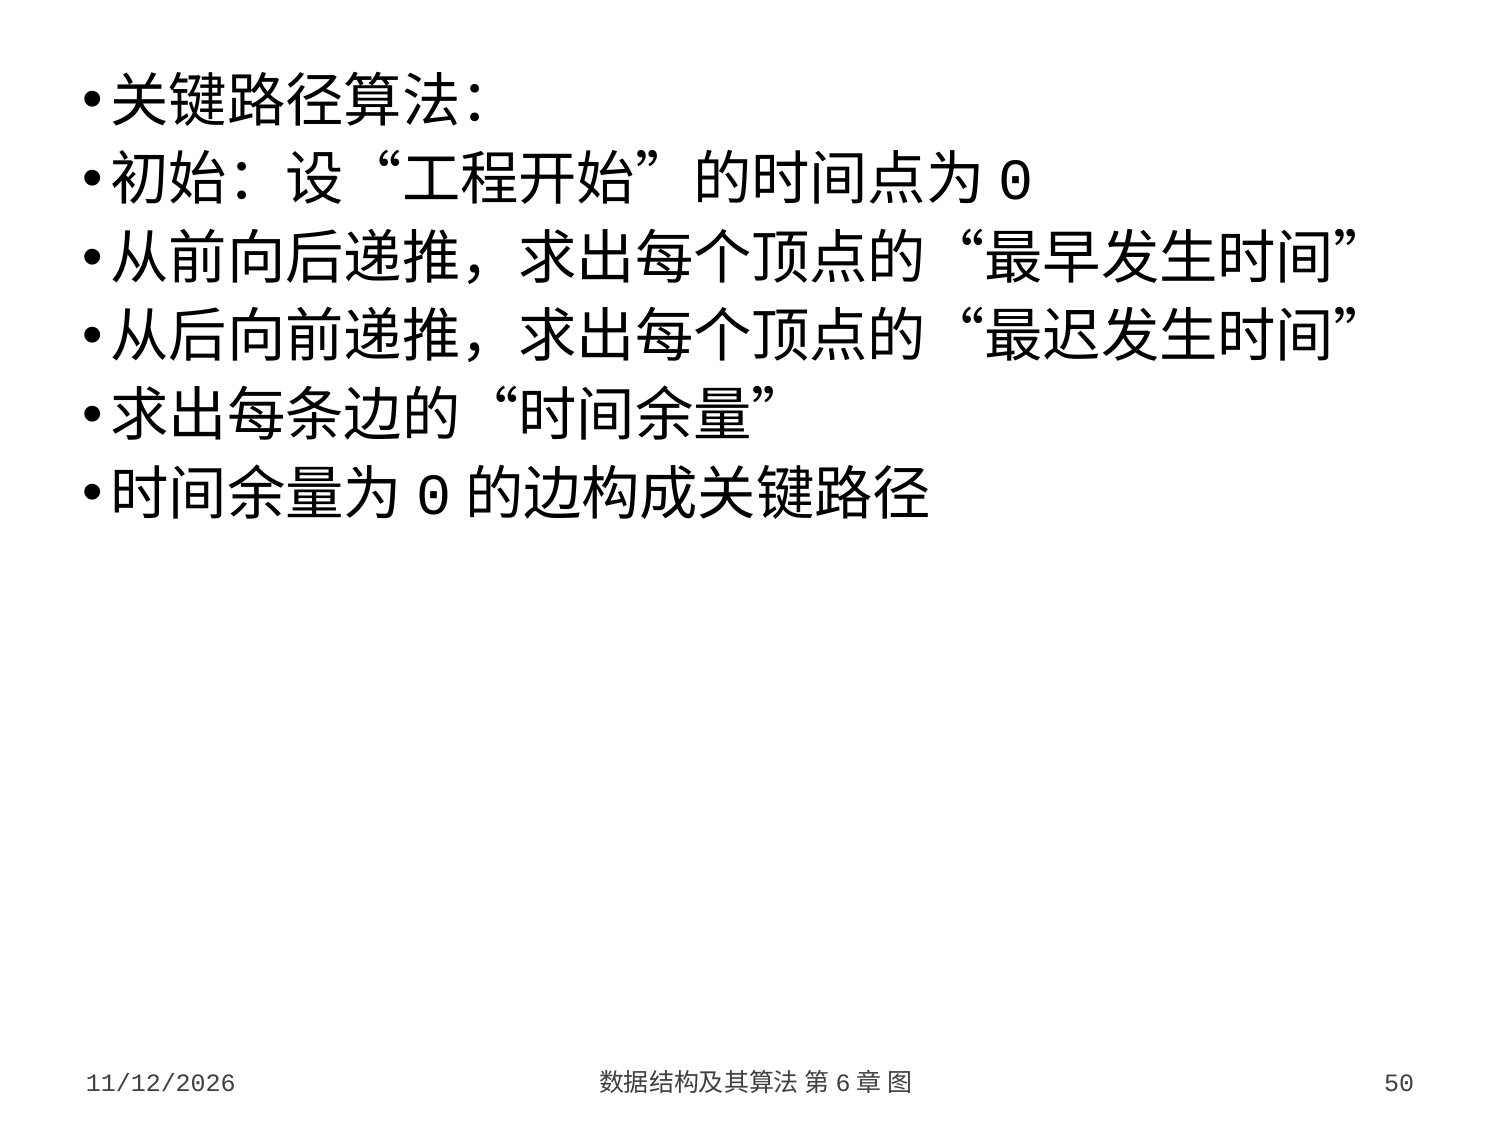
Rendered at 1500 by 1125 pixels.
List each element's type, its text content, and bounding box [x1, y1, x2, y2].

slide_number 50 [1251, 1045, 1430, 1105]
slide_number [70, 1045, 260, 1105]
list 关键路径算法： 初始：设“工程开始”的时间点为0 从前向后递推，求出每个顶点的“最早发生时间” 从后向前递推，求出每个顶点的“最迟发生时间” 求出每条边的“时间余量” 时间余量为0的边构成关键路径 [70, 58, 1430, 1022]
footer 数据结构及其算法 第6章 图 [277, 1045, 1235, 1105]
